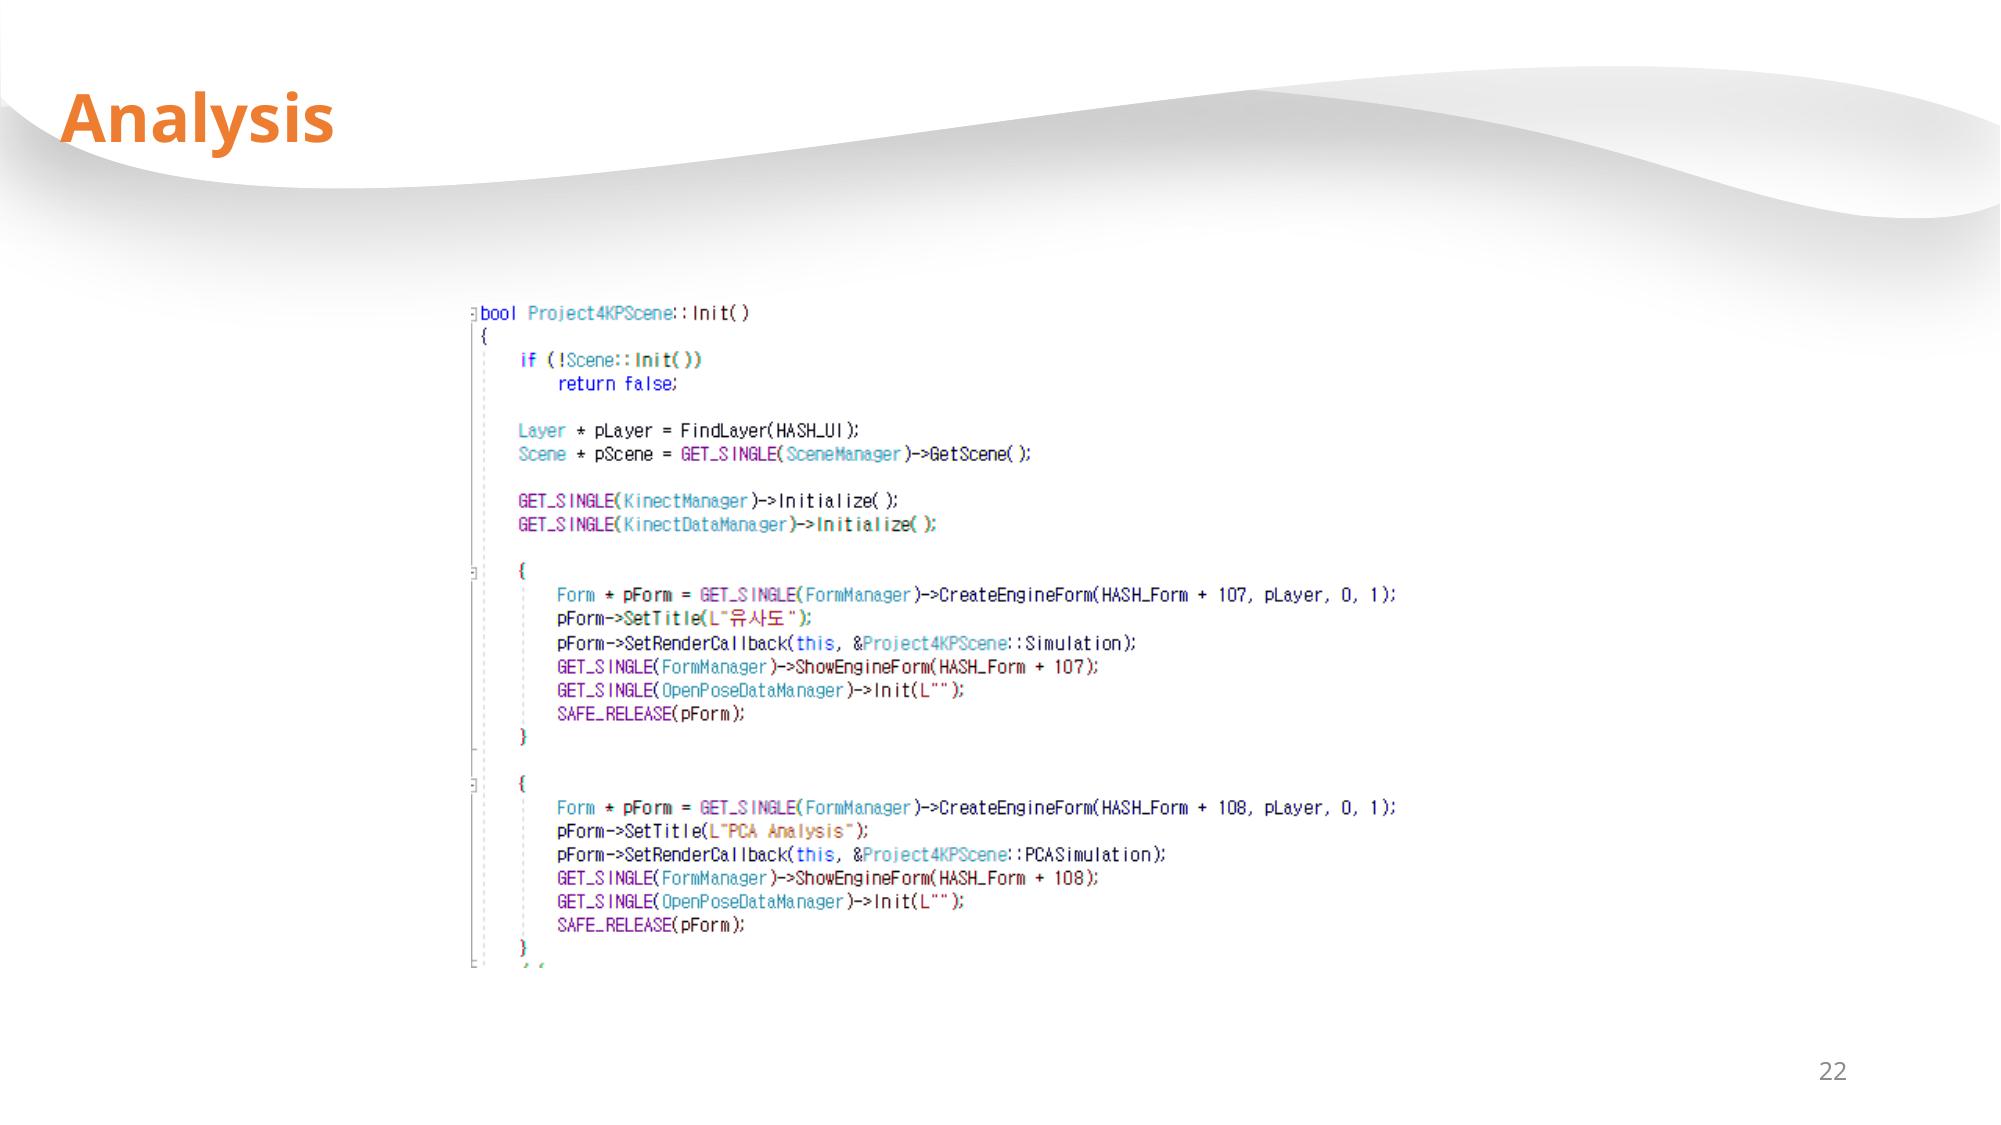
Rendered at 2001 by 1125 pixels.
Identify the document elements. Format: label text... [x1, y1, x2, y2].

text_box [0, 0, 2000, 219]
picture [471, 303, 1432, 968]
slide_number 22 [1412, 1042, 1863, 1103]
